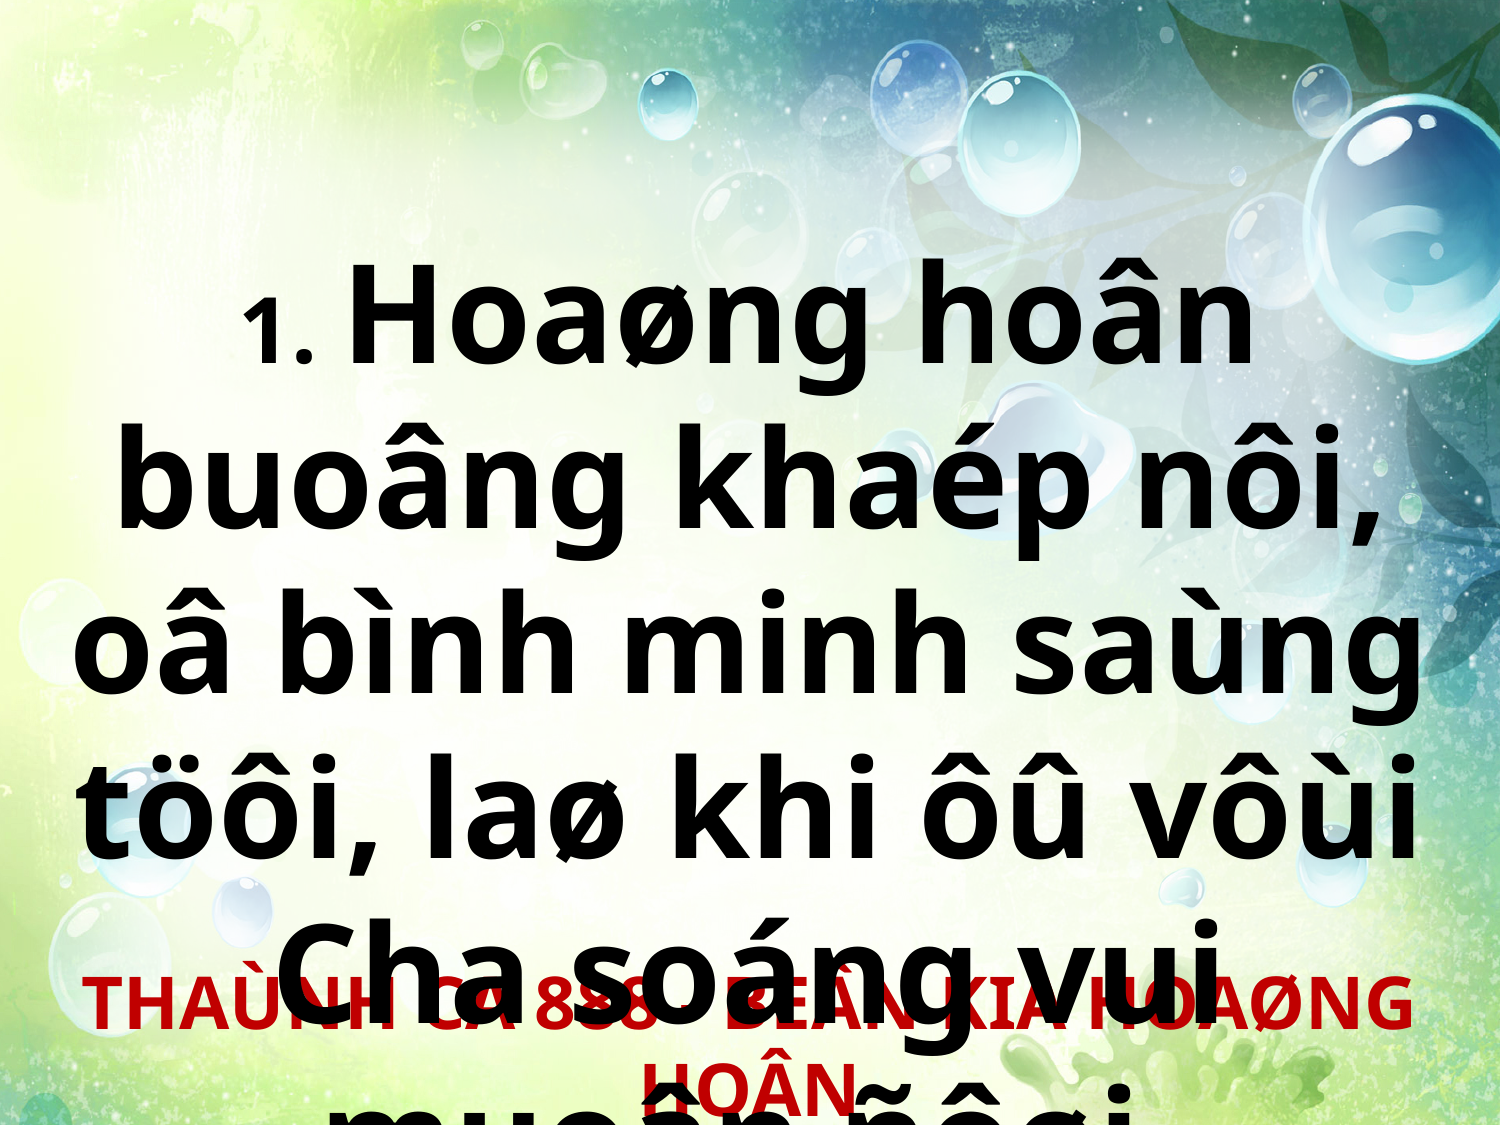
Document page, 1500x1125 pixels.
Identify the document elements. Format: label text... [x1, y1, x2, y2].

picture [0, 0, 1500, 218]
text_box 1. Hoaøng hoân buoâng khaép nôi, oâ bình minh saùng töôi, laø khi ôû vôùi Cha soáng vui muoân ñôøi. [0, 218, 1500, 1125]
